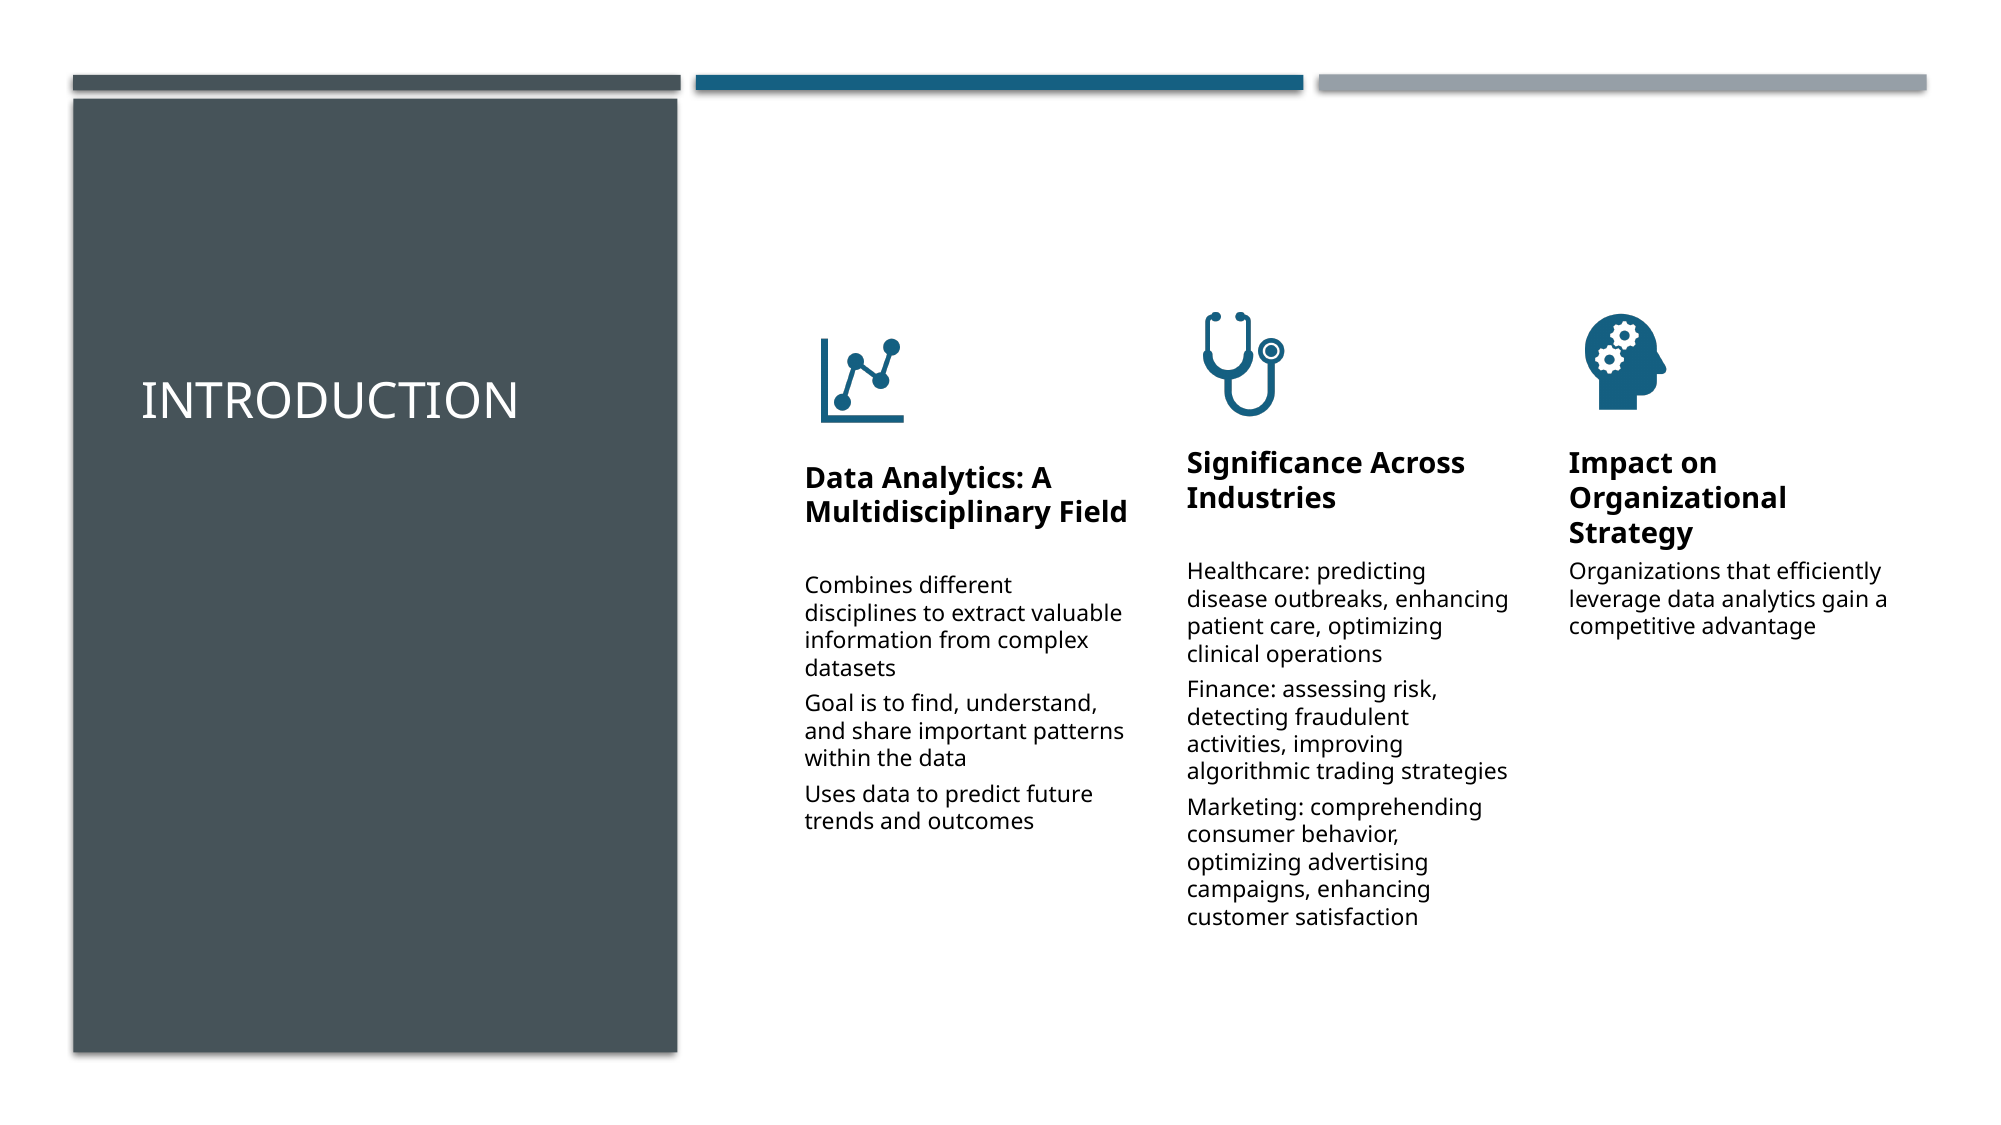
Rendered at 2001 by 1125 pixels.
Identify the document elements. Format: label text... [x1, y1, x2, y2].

title Introduction [125, 153, 624, 436]
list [803, 192, 1896, 959]
